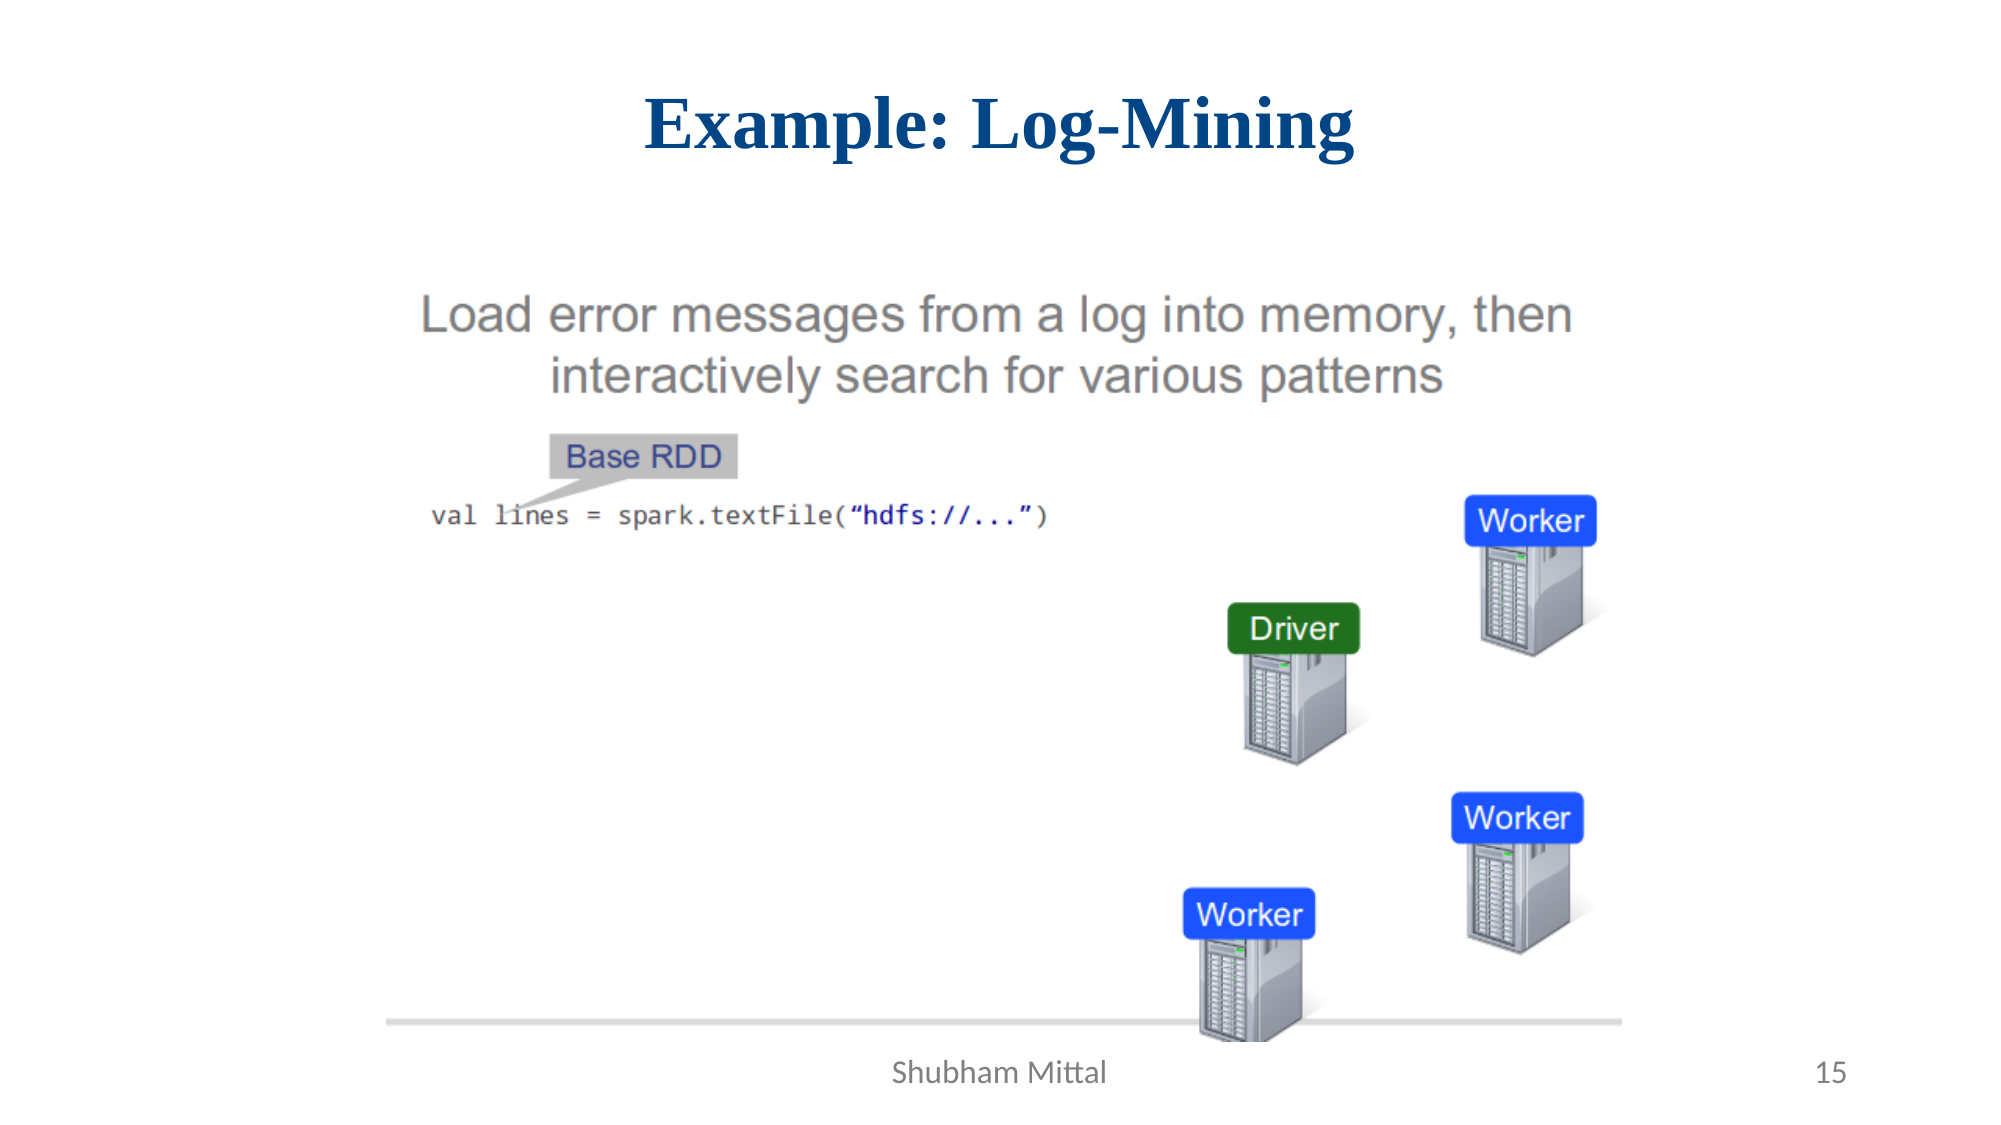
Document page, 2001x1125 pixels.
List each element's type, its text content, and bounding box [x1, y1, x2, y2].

text_box 15 [1412, 1042, 1863, 1103]
picture [386, 279, 1622, 1042]
text_box Shubham Mittal [662, 1042, 1338, 1103]
text_box Example: Log-Mining [362, 37, 1637, 200]
